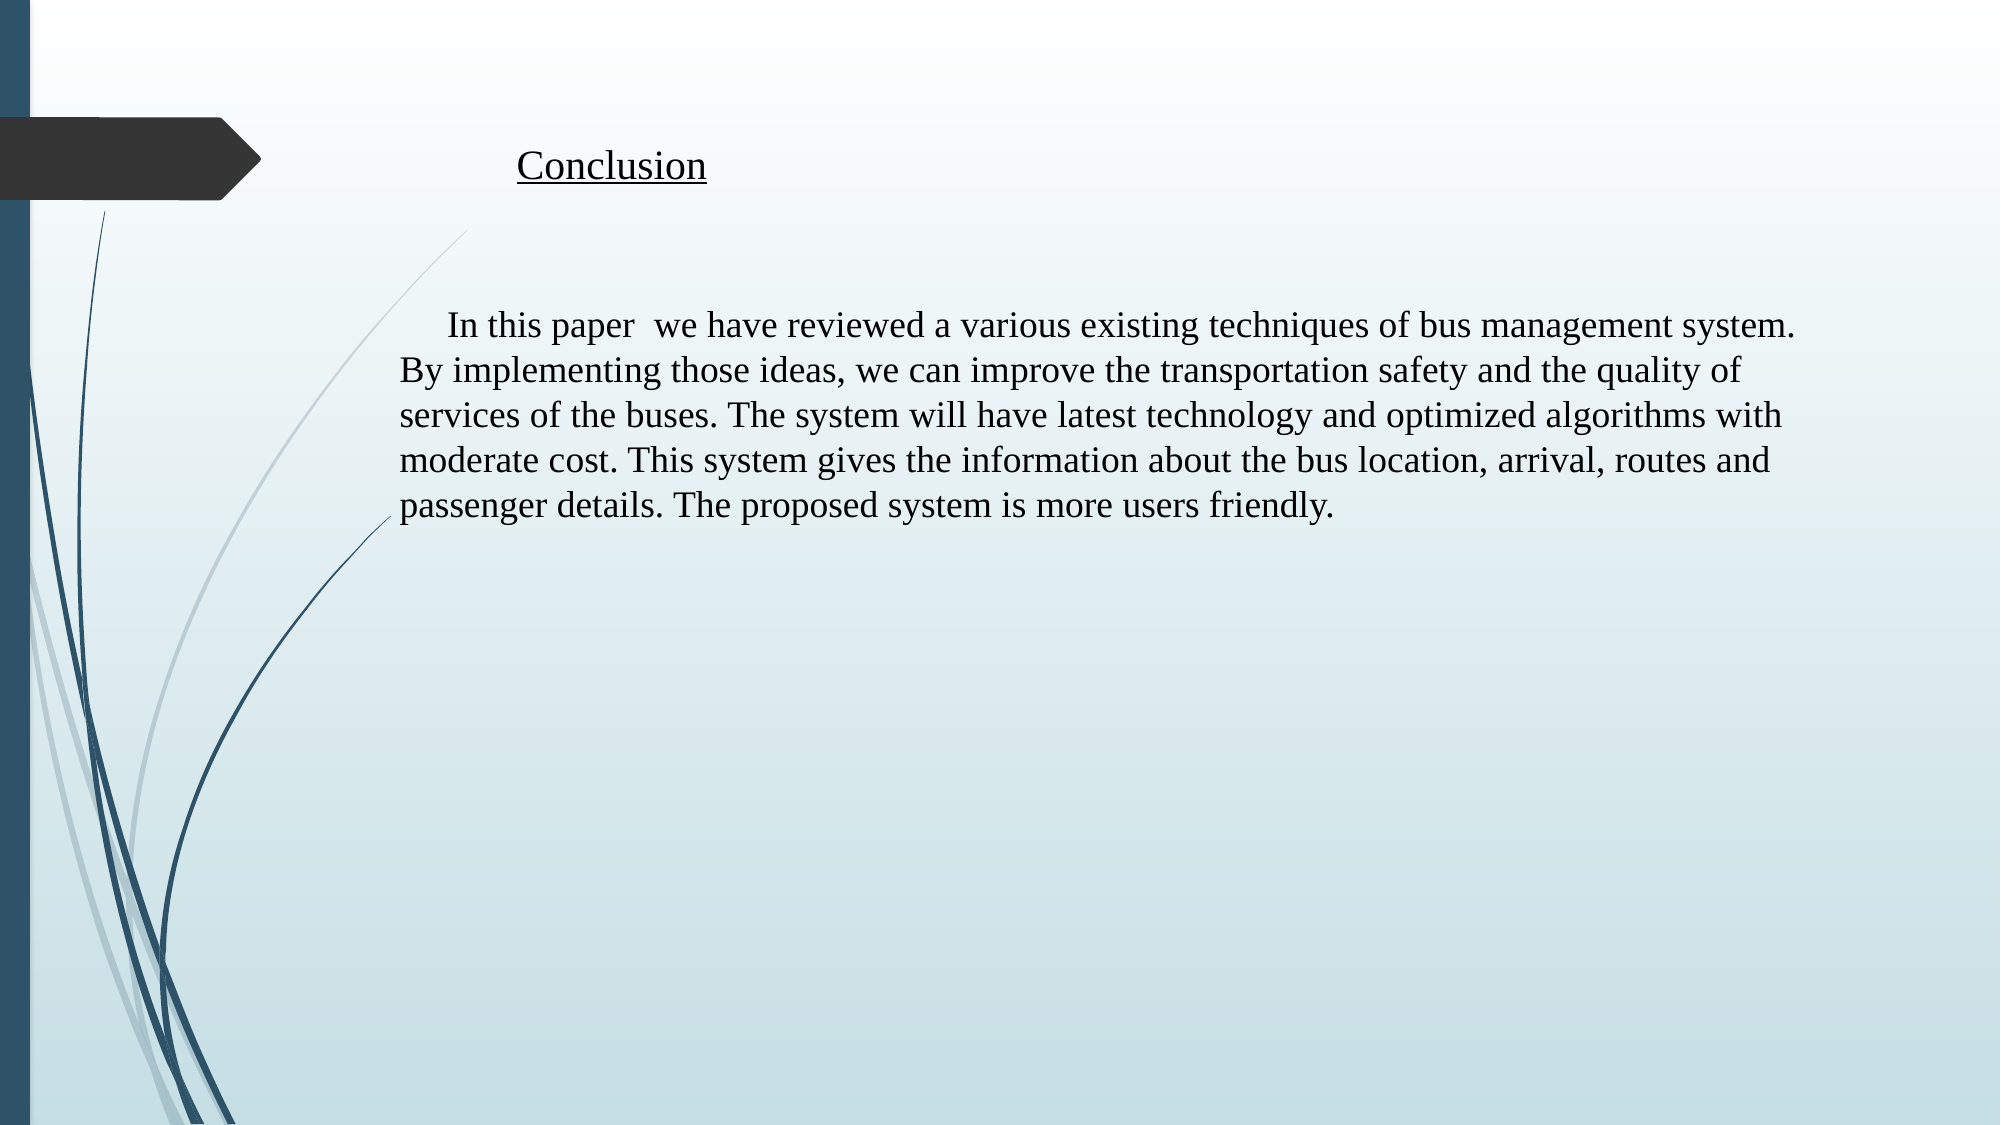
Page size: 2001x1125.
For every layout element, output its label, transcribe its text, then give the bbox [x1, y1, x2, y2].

text_box In this paper we have reviewed a various existing techniques of bus management system. By implementing those ideas, we can improve the transportation safety and the quality of services of the buses. The system will have latest technology and optimized algorithms with moderate cost. This system gives the information about the bus location, arrival, routes and passenger details. The proposed system is more users friendly. [384, 292, 1850, 533]
text_box Conclusion [501, 130, 1105, 196]
